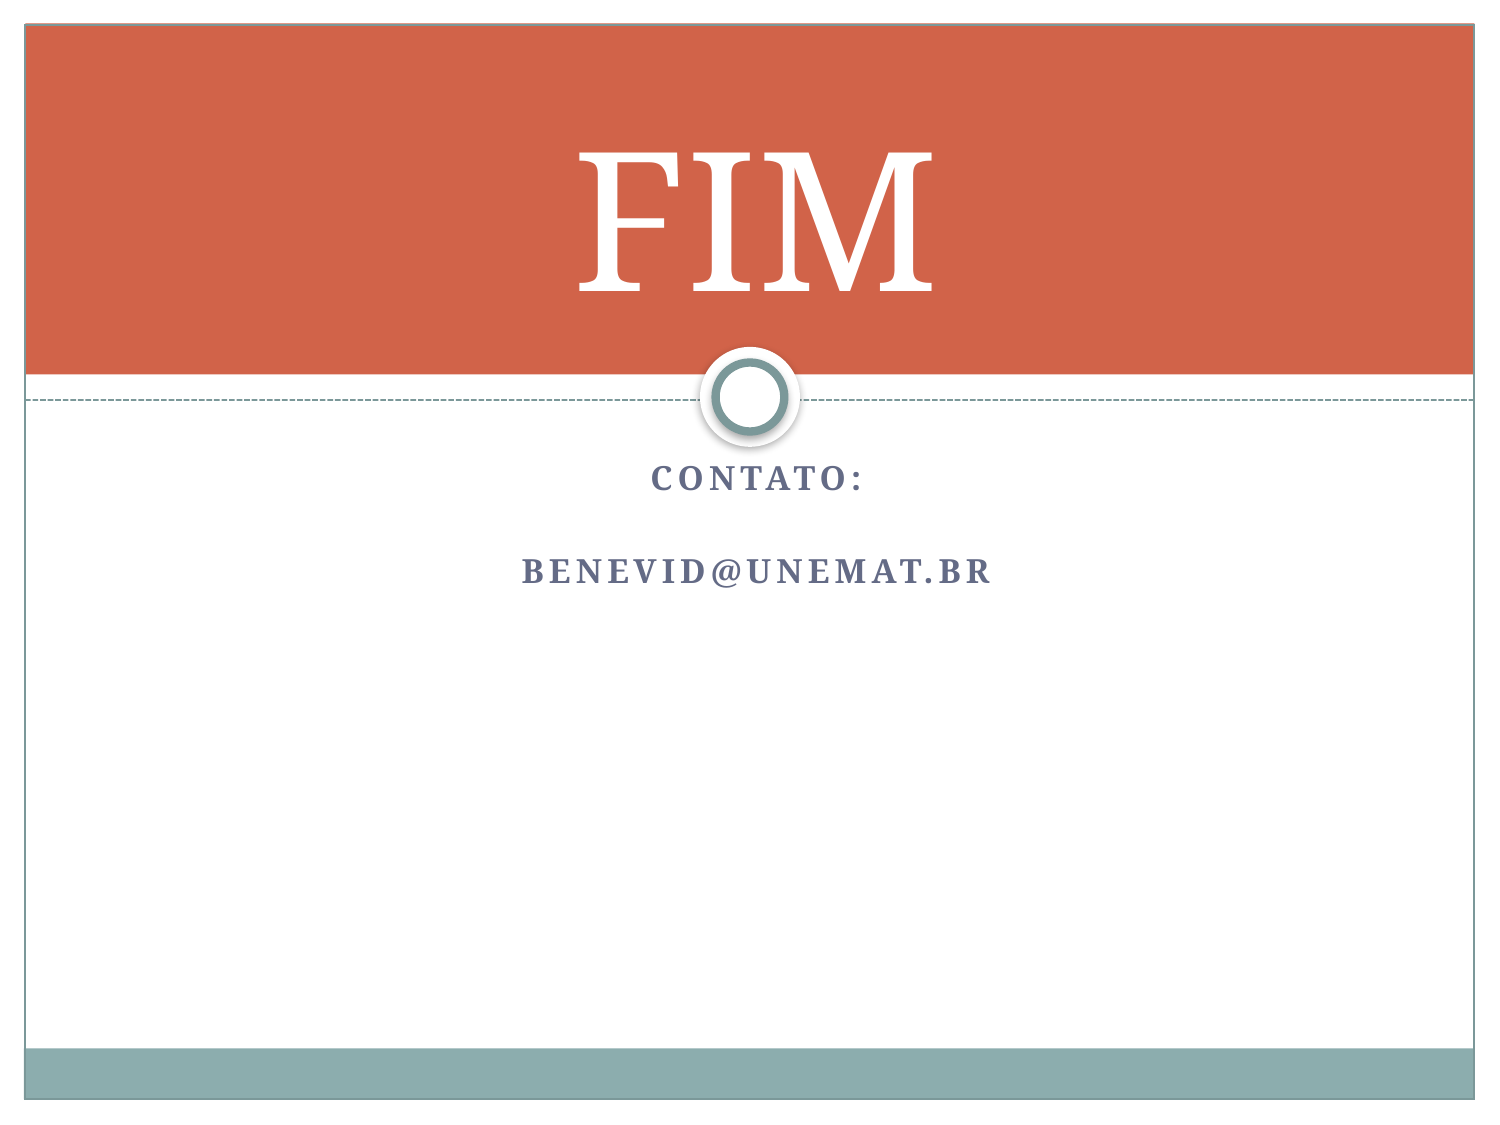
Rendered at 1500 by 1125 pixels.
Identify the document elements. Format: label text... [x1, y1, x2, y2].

title FIM [118, 87, 1394, 338]
list Contato: benevid@Unemat.br [224, 450, 1288, 725]
